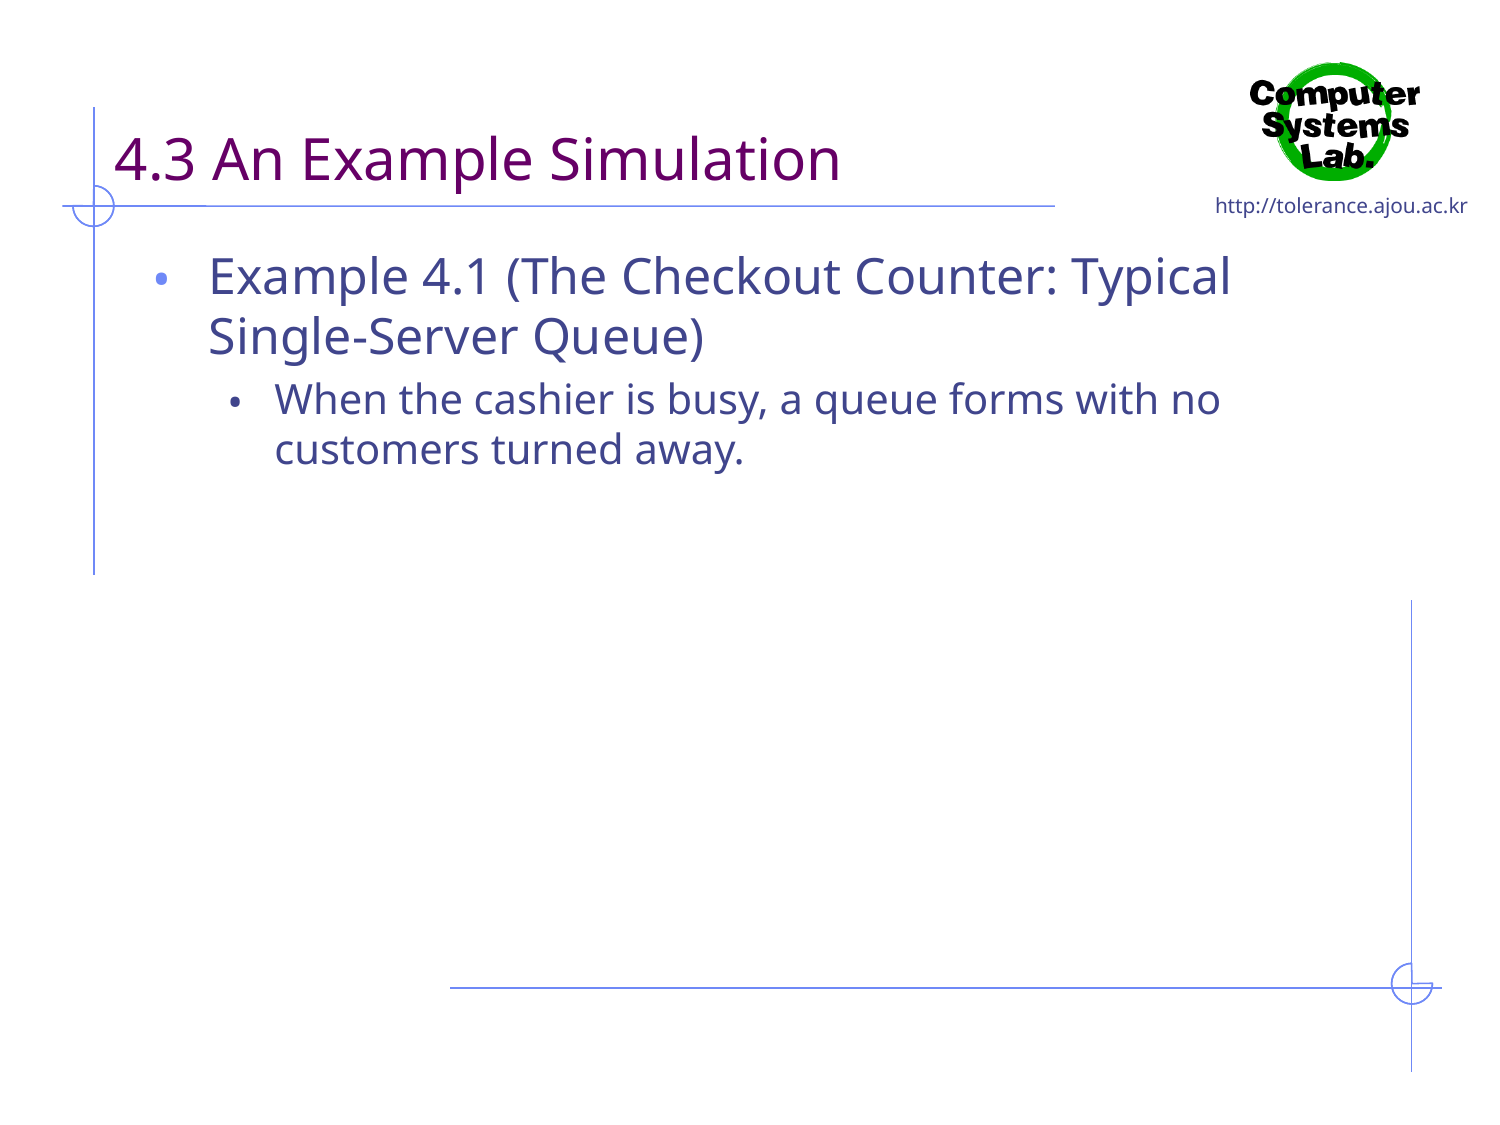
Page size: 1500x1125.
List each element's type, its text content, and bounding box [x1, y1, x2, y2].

picture [1250, 62, 1420, 181]
title 4.3 An Example Simulation [99, 99, 1163, 200]
list Example 4.1 (The Checkout Counter: Typical Single-Server Queue) When the cashier is busy, a queue forms with no customers turned away. [137, 237, 1413, 988]
